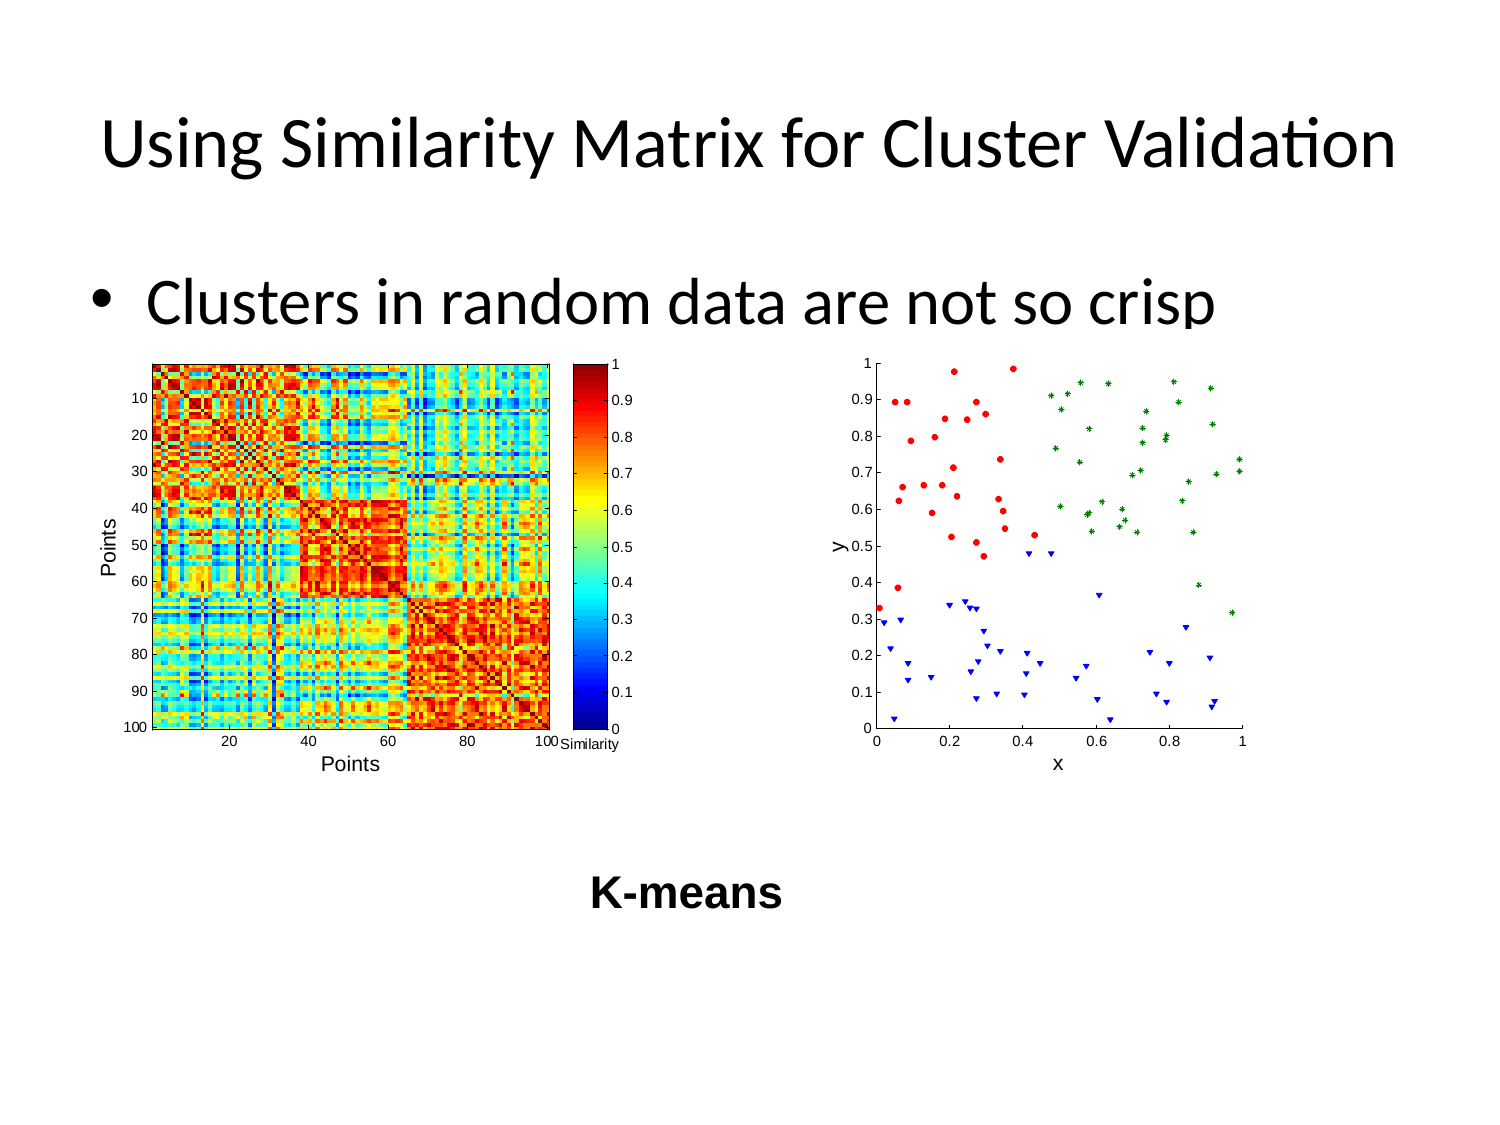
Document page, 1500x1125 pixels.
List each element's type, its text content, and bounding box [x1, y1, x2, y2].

picture [749, 328, 1351, 780]
list Clusters in random data are not so crisp [75, 249, 1425, 993]
picture [74, 329, 676, 781]
title Using Similarity Matrix for Cluster Validation [75, 45, 1425, 233]
text_box K-means [575, 854, 1050, 925]
